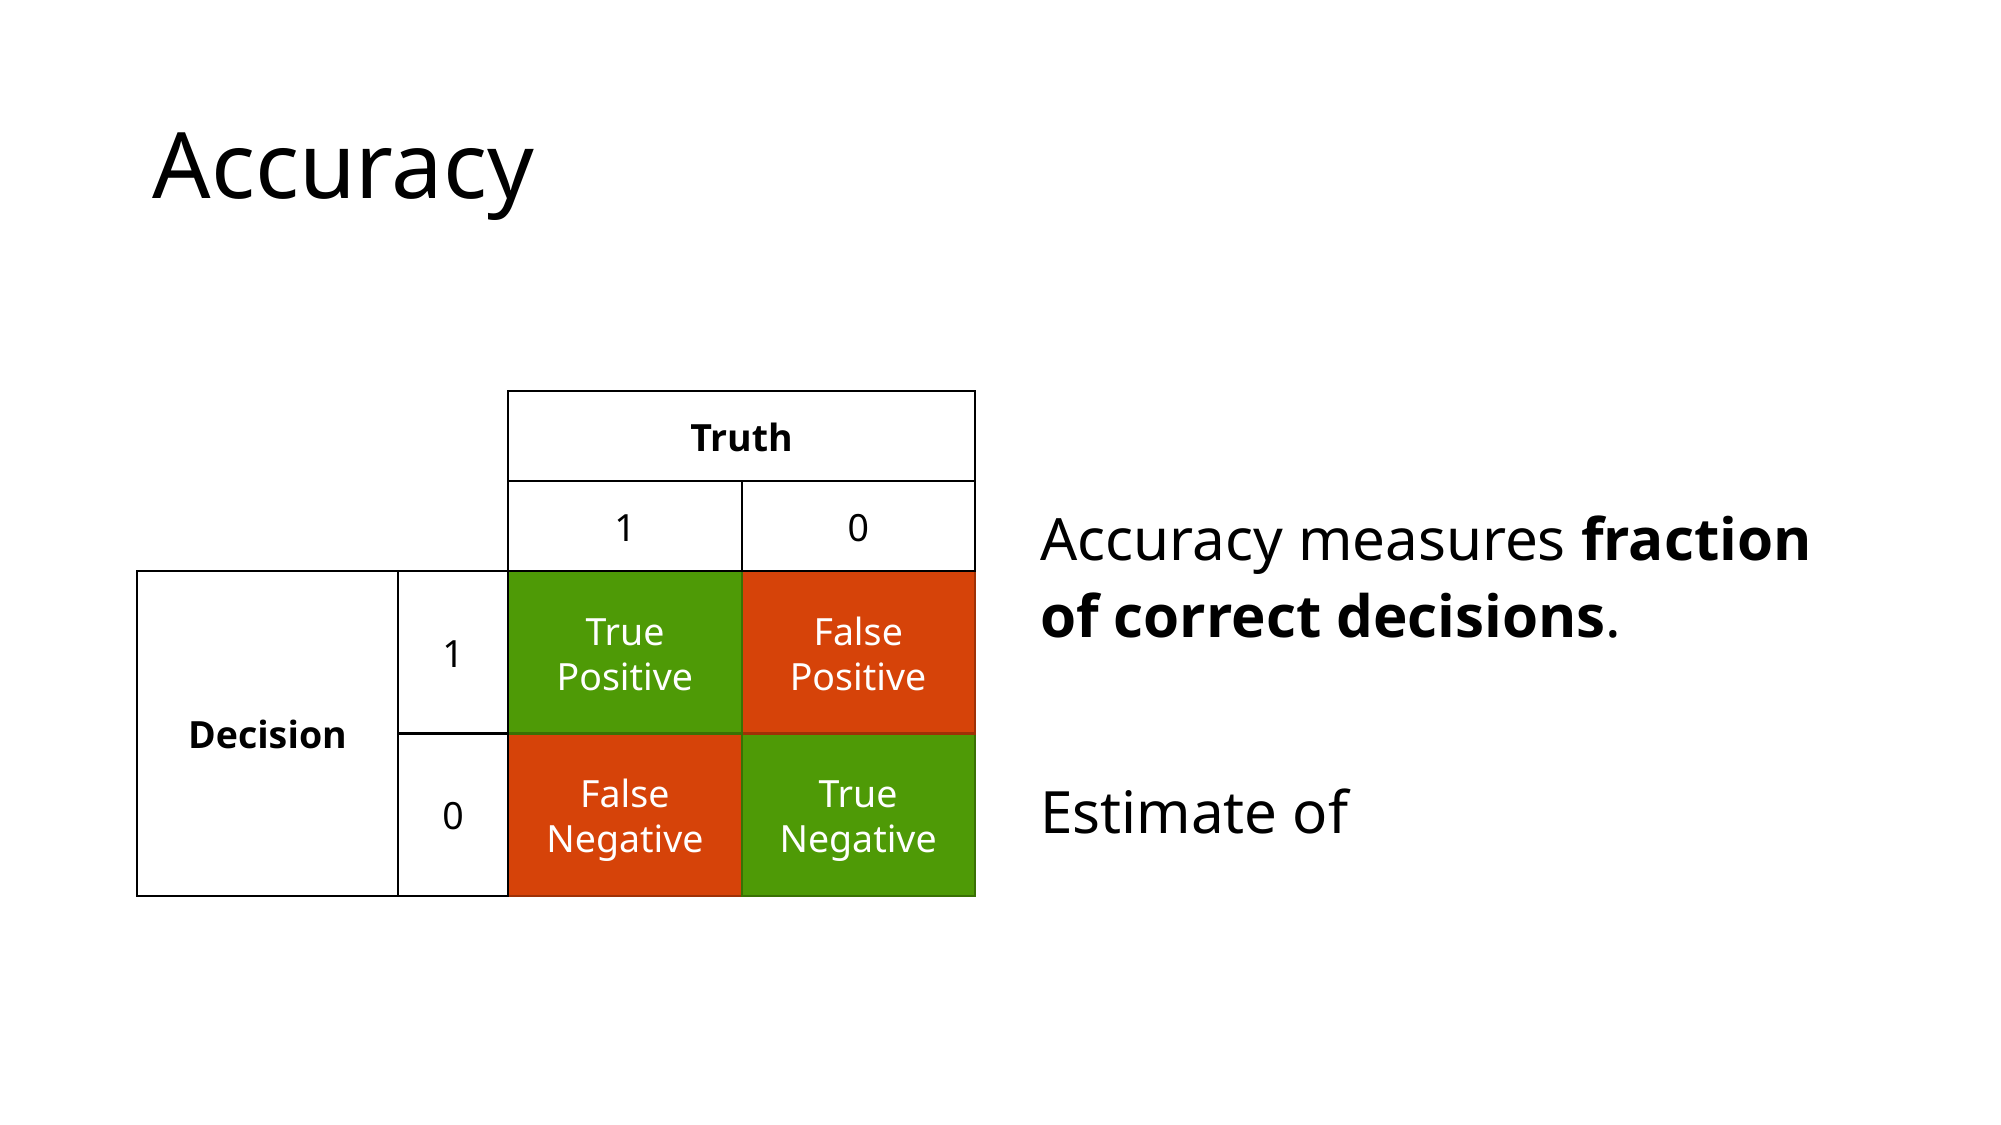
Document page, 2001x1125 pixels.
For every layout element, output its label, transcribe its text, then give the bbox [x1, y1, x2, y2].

text_box 0 [741, 482, 976, 572]
text_box 0 [399, 733, 509, 897]
text_box Decision [136, 570, 399, 897]
text_box False Negative [509, 735, 741, 897]
text_box False Positive [743, 572, 976, 735]
title Accuracy [137, 59, 1863, 278]
text_box 1 [507, 482, 741, 572]
text_box Truth [507, 390, 976, 482]
text_box True Negative [741, 735, 976, 897]
text_box 1 [399, 570, 509, 733]
text_box True Positive [509, 572, 743, 735]
